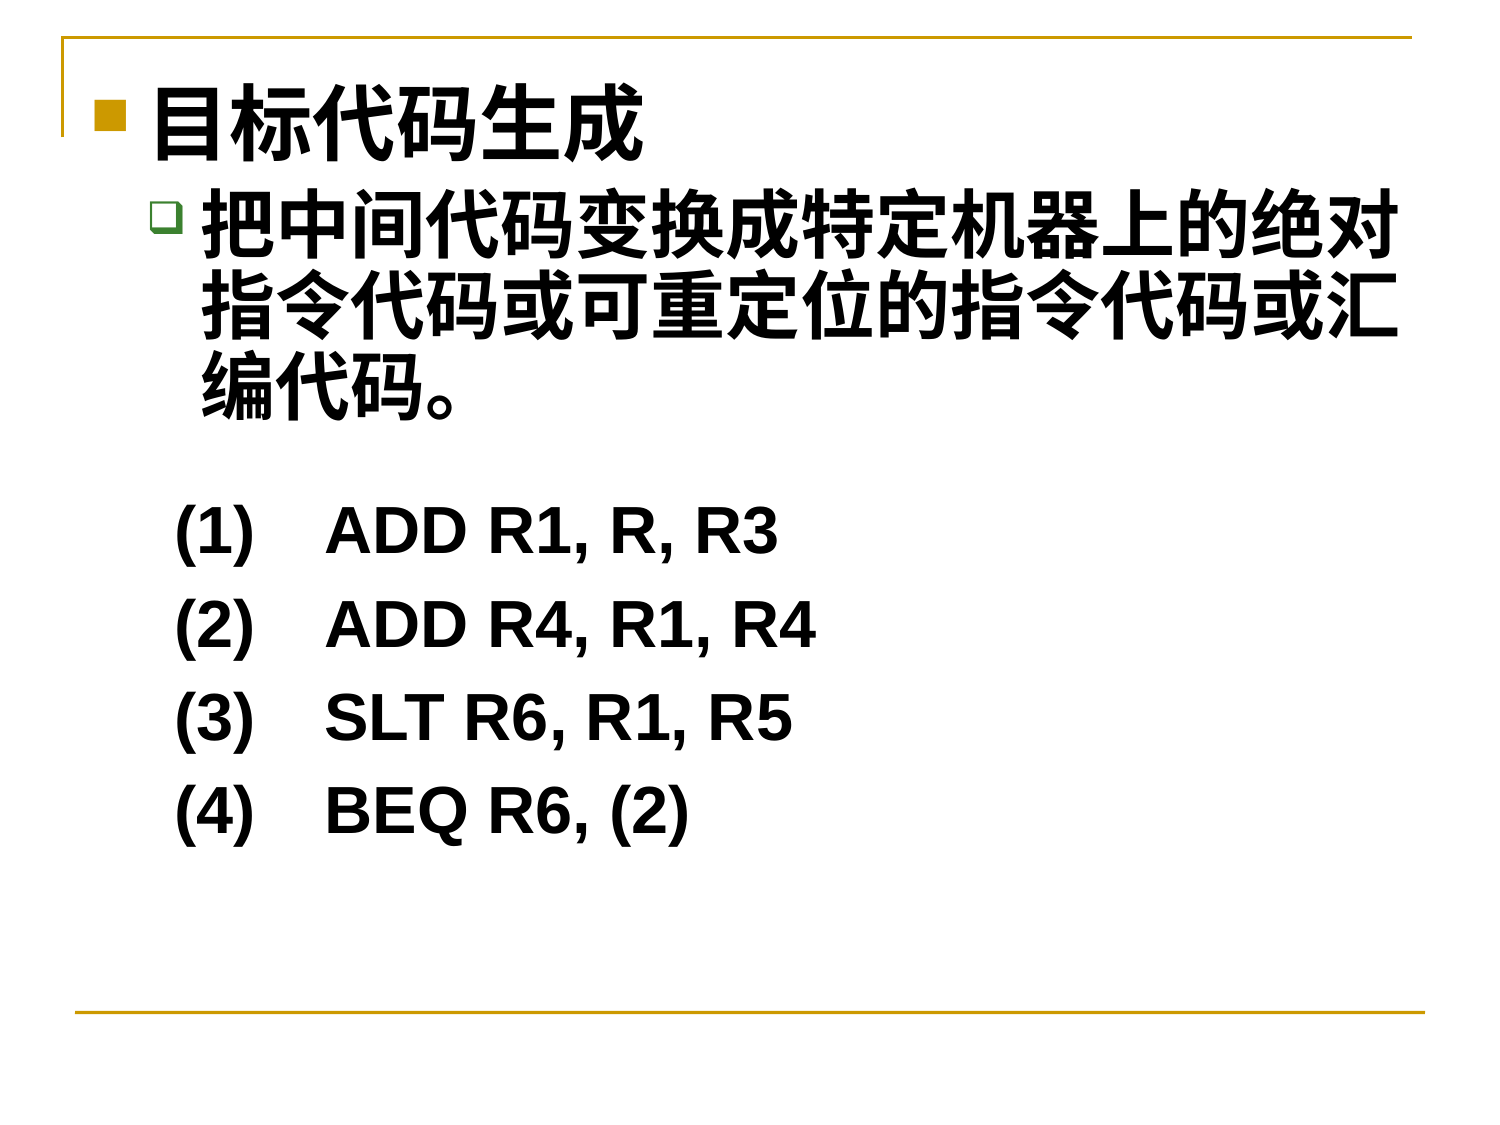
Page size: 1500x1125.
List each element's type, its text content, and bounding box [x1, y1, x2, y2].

list (1) ADD R1, R, R3 (2) ADD R4, R1, R4 (3) SLT R6, R1, R5 (4) BEQ R6, (2) [159, 479, 1365, 965]
list 目标代码生成 把中间代码变换成特定机器上的绝对指令代码或可重定位的指令代码或汇编代码。 [75, 75, 1417, 469]
